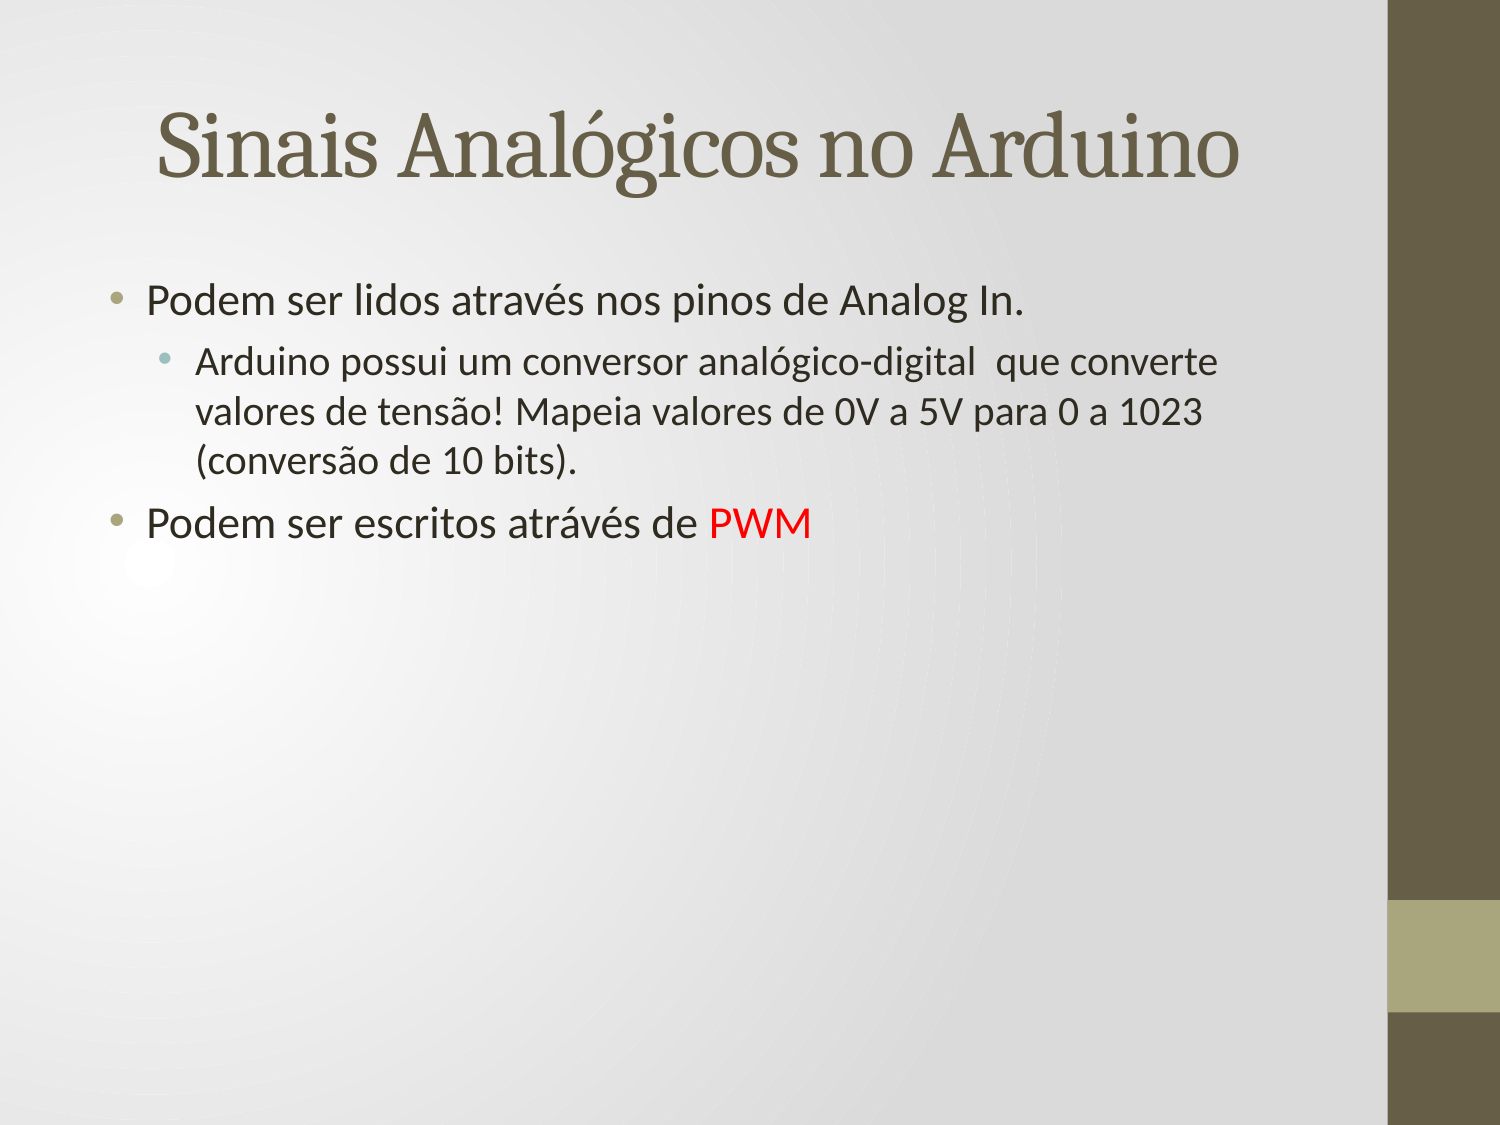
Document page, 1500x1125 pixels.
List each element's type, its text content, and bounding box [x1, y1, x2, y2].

list Podem ser lidos através nos pinos de Analog In. Arduino possui um conversor analógico-digital que converte valores de tensão! Mapeia valores de 0V a 5V para 0 a 1023 (conversão de 10 bits). Podem ser escritos atrávés de PWM [75, 262, 1325, 1050]
title Sinais Analógicos no Arduino [75, 45, 1325, 233]
